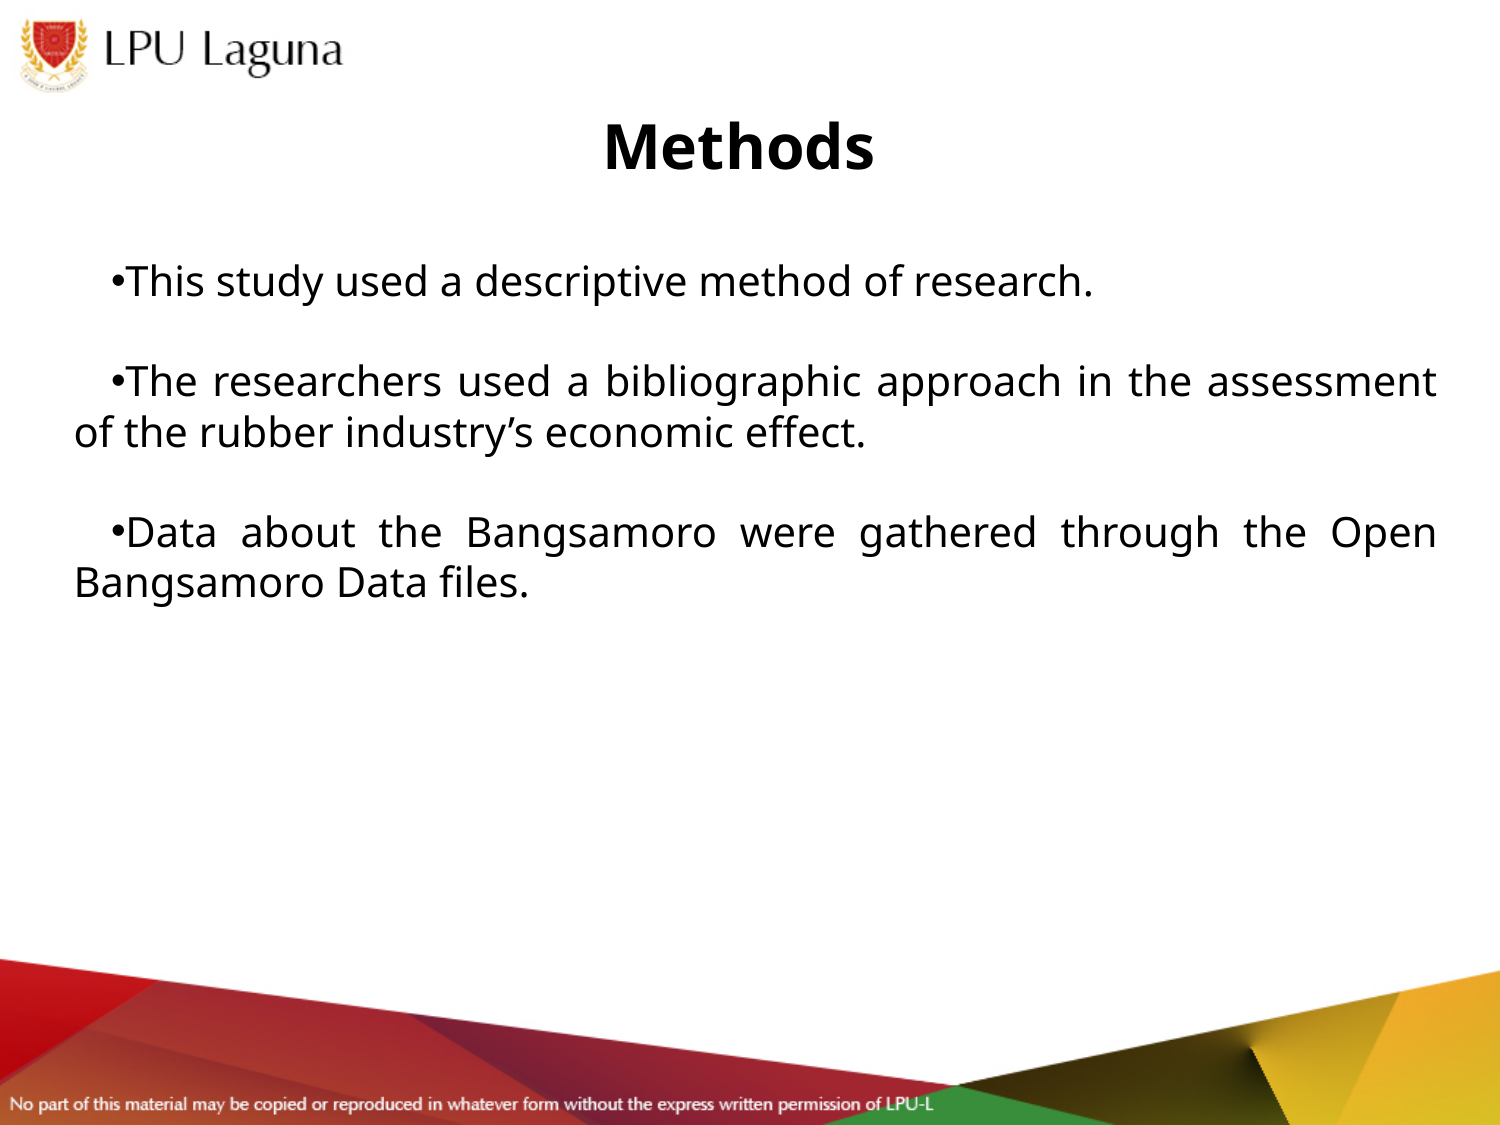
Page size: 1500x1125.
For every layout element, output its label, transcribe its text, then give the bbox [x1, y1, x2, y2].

text_box This study used a descriptive method of research. The researchers used a bibliographic approach in the assessment of the rubber industry’s economic effect. Data about the Bangsamoro were gathered through the Open Bangsamoro Data files. [58, 247, 1453, 613]
picture [0, 0, 1500, 1125]
text_box Methods [587, 99, 891, 190]
